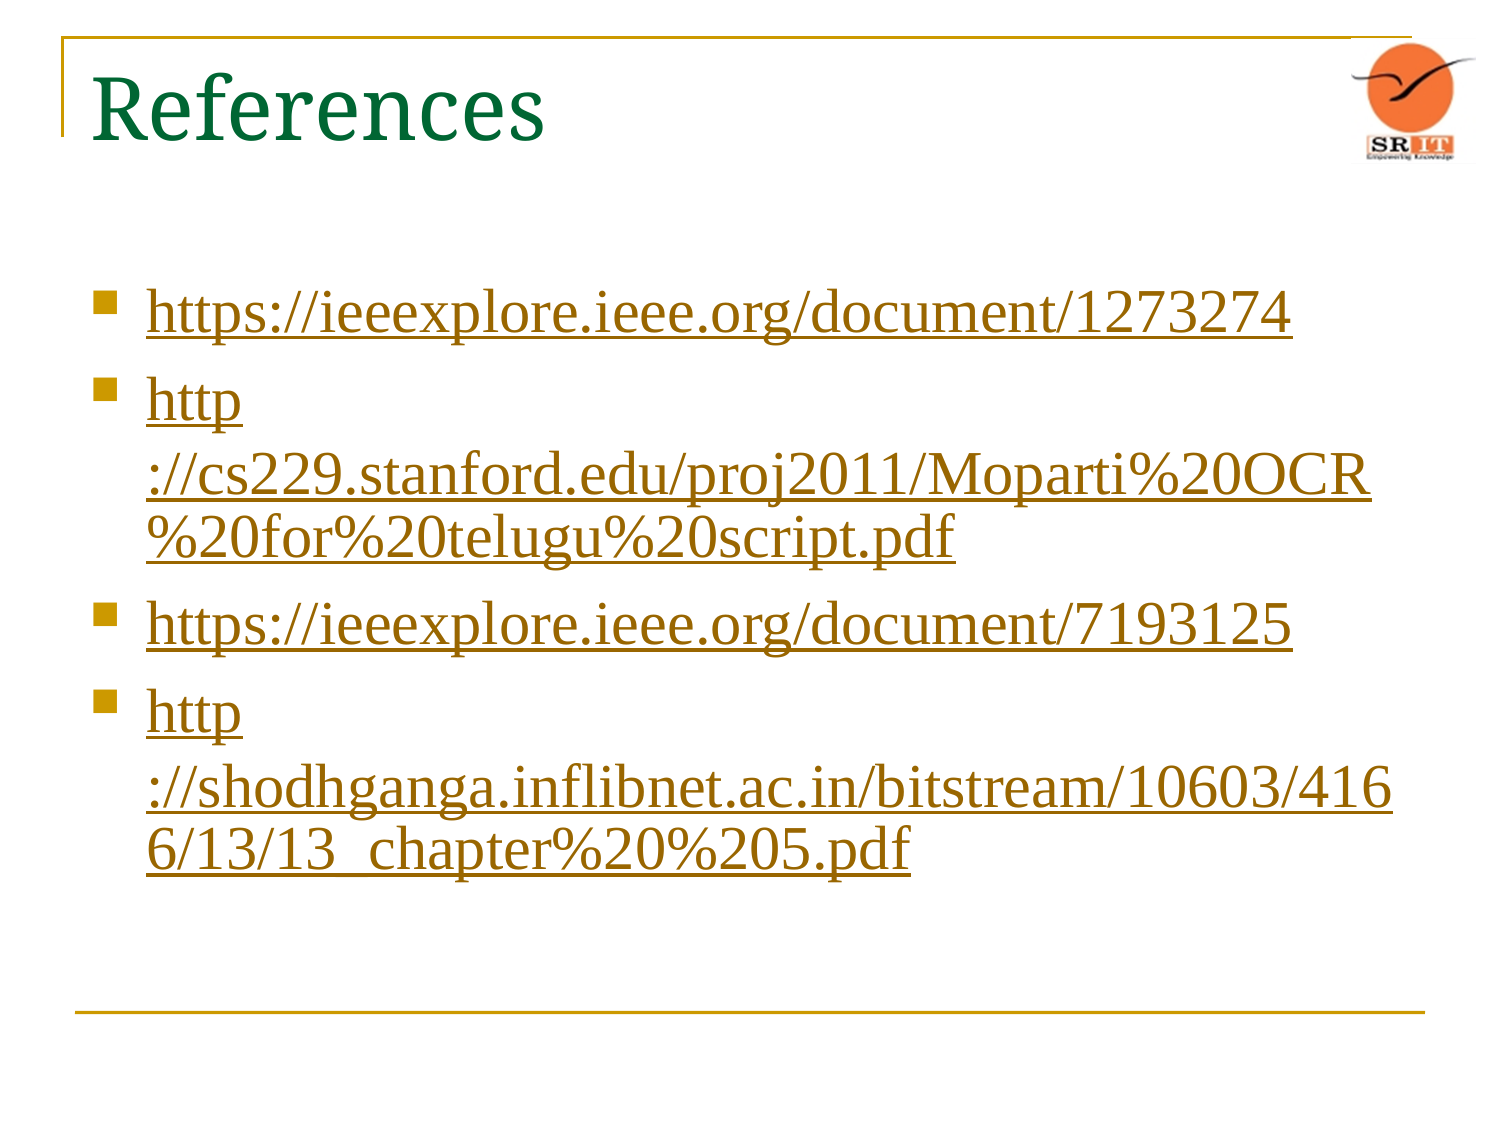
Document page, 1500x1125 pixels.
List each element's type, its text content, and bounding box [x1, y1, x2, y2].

list https://ieeexplore.ieee.org/document/1273274 http://cs229.stanford.edu/proj2011/Moparti%20OCR%20for%20telugu%20script.pdf https://ieeexplore.ieee.org/document/7193125 http://shodhganga.inflibnet.ac.in/bitstream/10603/4166/13/13_chapter%20%205.pdf [74, 262, 1426, 1006]
title References [74, 45, 1426, 233]
picture [1350, 37, 1477, 165]
